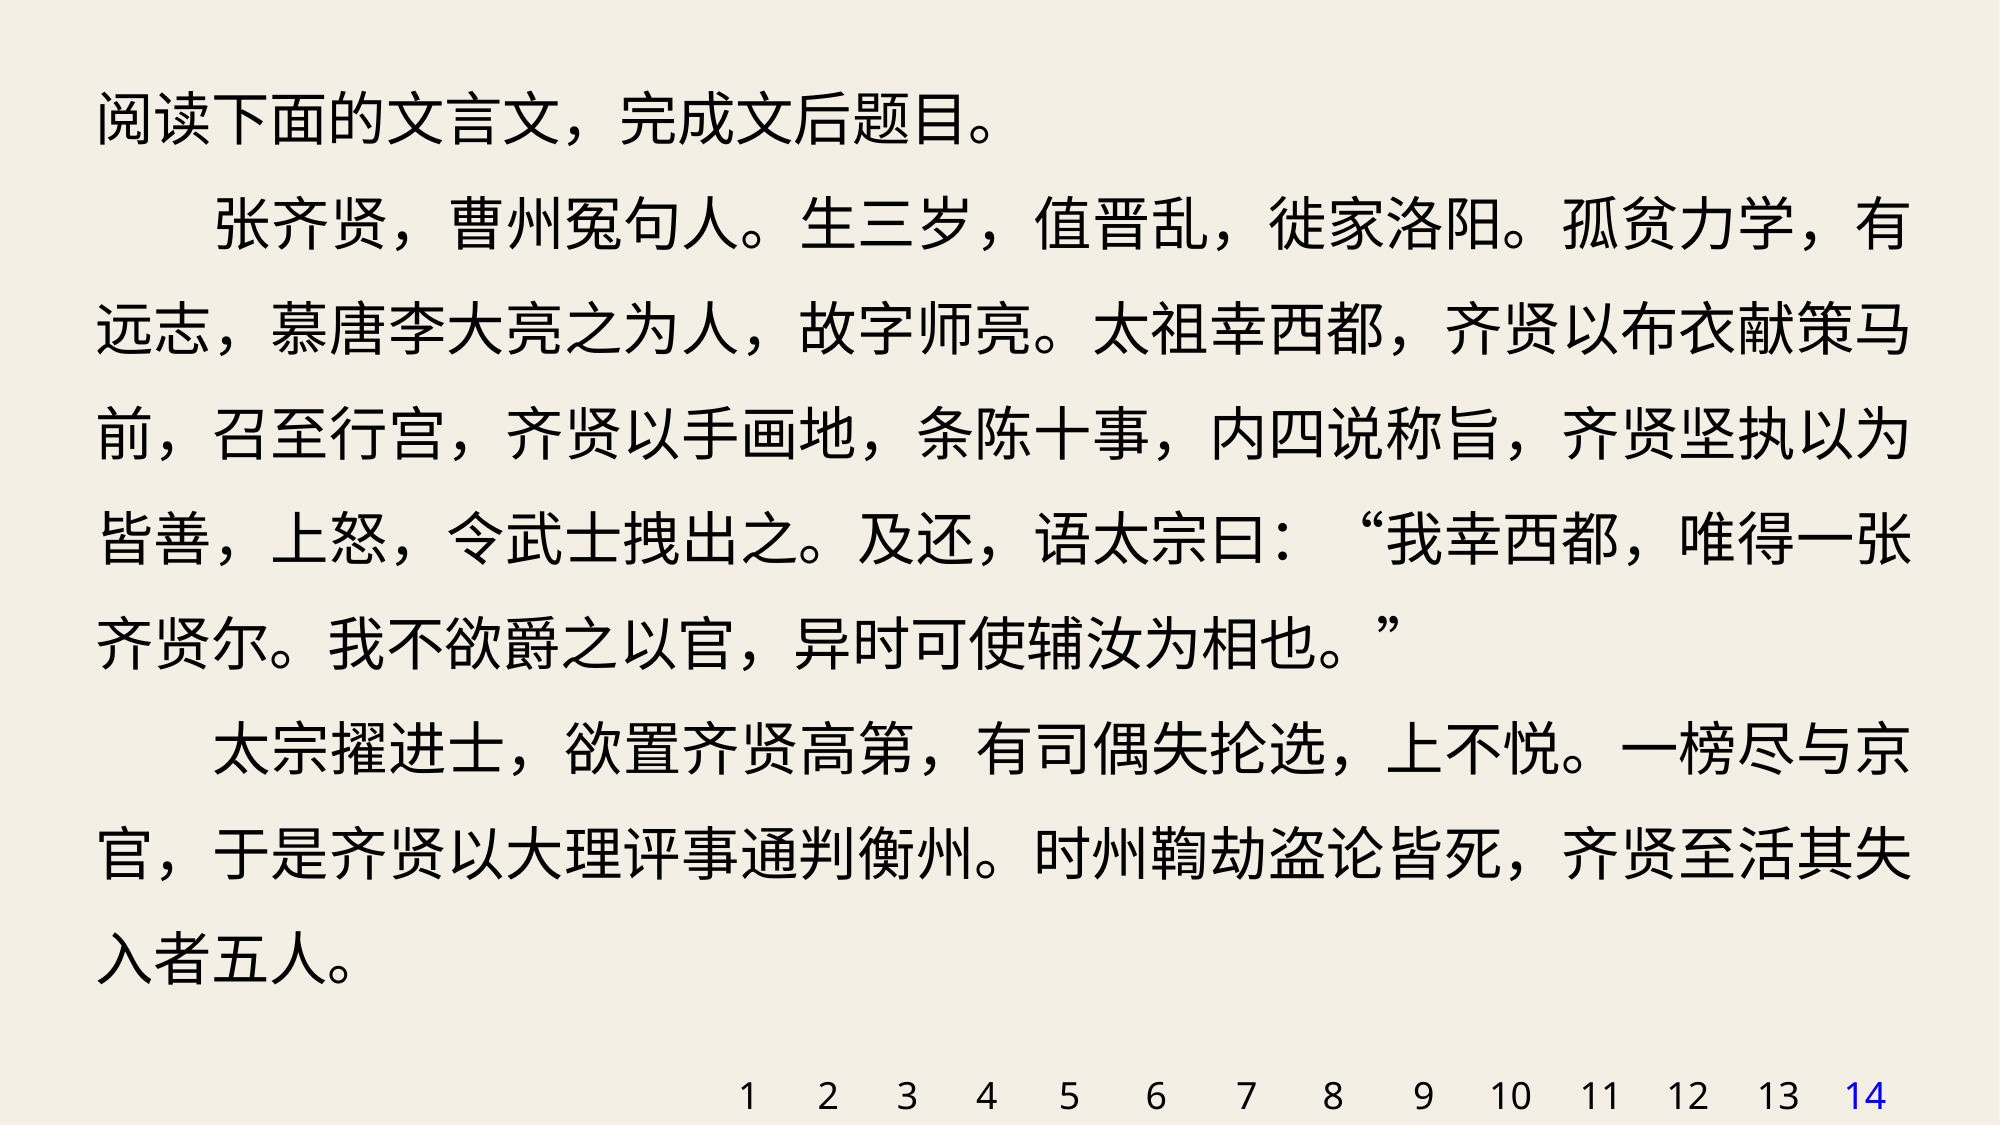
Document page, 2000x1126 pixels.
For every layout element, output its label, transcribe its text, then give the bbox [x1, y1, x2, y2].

text_box 13 [1745, 1046, 1811, 1126]
text_box 5 [1037, 1046, 1103, 1126]
text_box 12 [1655, 1046, 1721, 1126]
text_box 6 [1123, 1046, 1189, 1126]
text_box 2 [795, 1046, 861, 1126]
text_box 11 [1568, 1046, 1634, 1126]
text_box 4 [954, 1046, 1020, 1126]
text_box 7 [1214, 1046, 1280, 1126]
text_box 9 [1391, 1046, 1457, 1126]
text_box 阅读下面的文言文，完成文后题目。 张齐贤，曹州冤句人。生三岁，值晋乱，徙家洛阳。孤贫力学，有远志，慕唐李大亮之为人，故字师亮。太祖幸西都，齐贤以布衣献策马前，召至行宫，齐贤以手画地，条陈十事，内四说称旨，齐贤坚执以为皆善，上怒，令武士拽出之。及还，语太宗曰：“我幸西都，唯得一张齐贤尔。我不欲爵之以官，异时可使辅汝为相也。” 太宗擢进士，欲置齐贤高第，有司偶失抡选，上不悦。一榜尽与京官，于是齐贤以大理评事通判衡州。时州鞫劫盗论皆死，齐贤至活其失入者五人。 [74, 37, 1933, 1002]
text_box 8 [1301, 1046, 1366, 1126]
text_box 1 [716, 1046, 782, 1126]
text_box 14 [1832, 1046, 1898, 1126]
text_box 3 [875, 1046, 940, 1126]
text_box 10 [1478, 1046, 1544, 1126]
